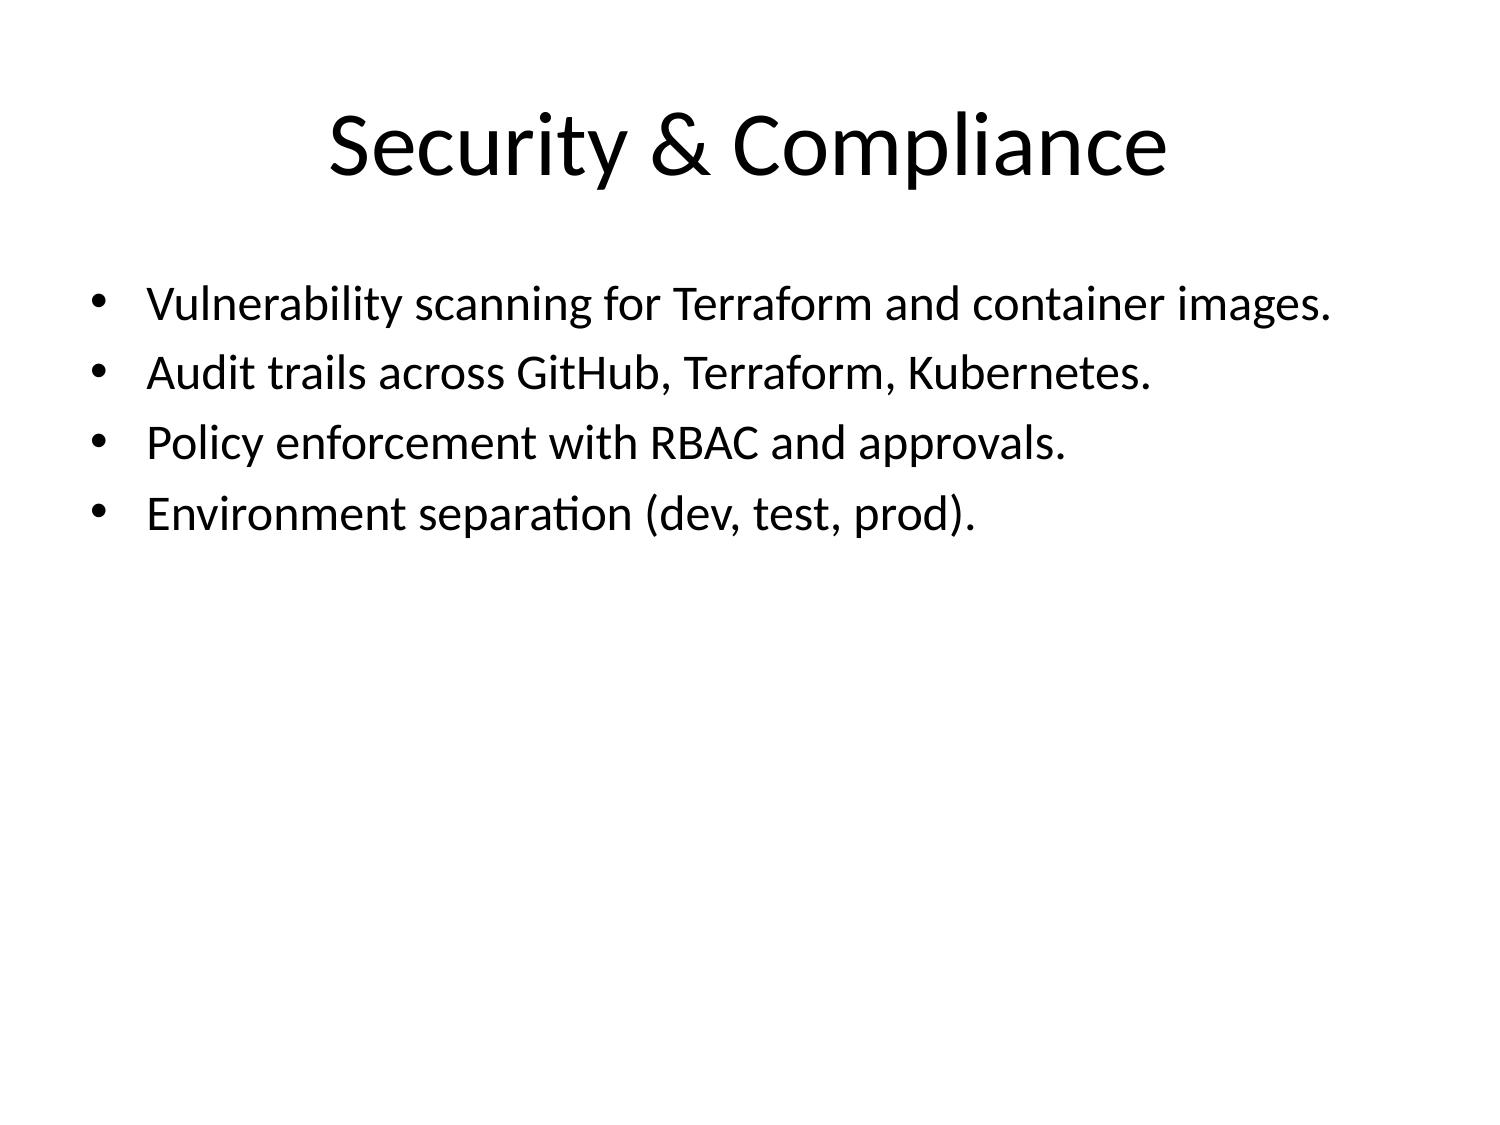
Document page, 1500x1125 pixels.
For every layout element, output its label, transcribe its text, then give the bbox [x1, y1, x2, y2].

list Vulnerability scanning for Terraform and container images. Audit trails across GitHub, Terraform, Kubernetes. Policy enforcement with RBAC and approvals. Environment separation (dev, test, prod). [75, 262, 1425, 1005]
title Security & Compliance [75, 45, 1425, 233]
